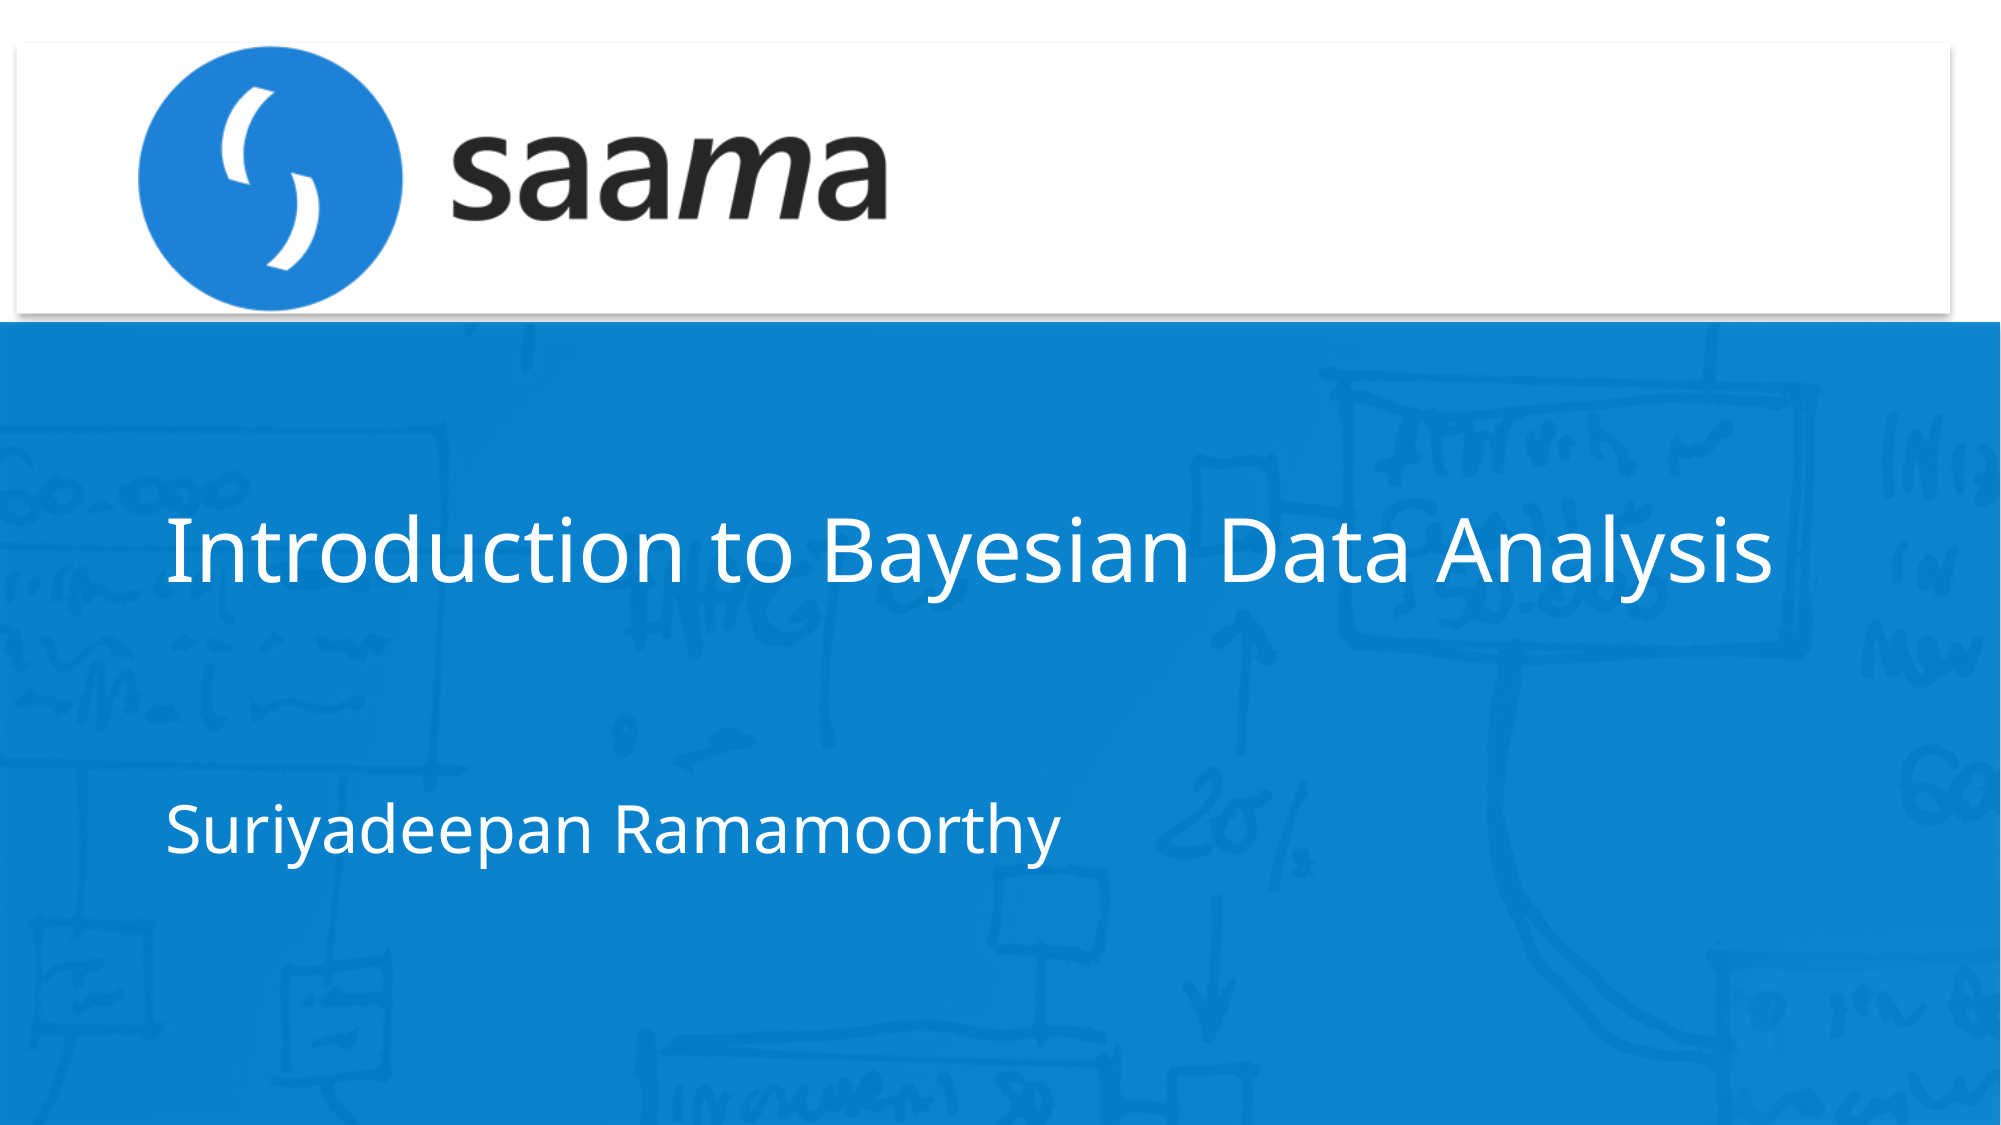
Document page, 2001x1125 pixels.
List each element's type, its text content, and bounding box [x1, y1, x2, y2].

title Introduction to Bayesian Data Analysis [149, 412, 2000, 683]
picture [61, 0, 964, 360]
subtitle Suriyadeepan Ramamoorthy [149, 778, 1851, 892]
